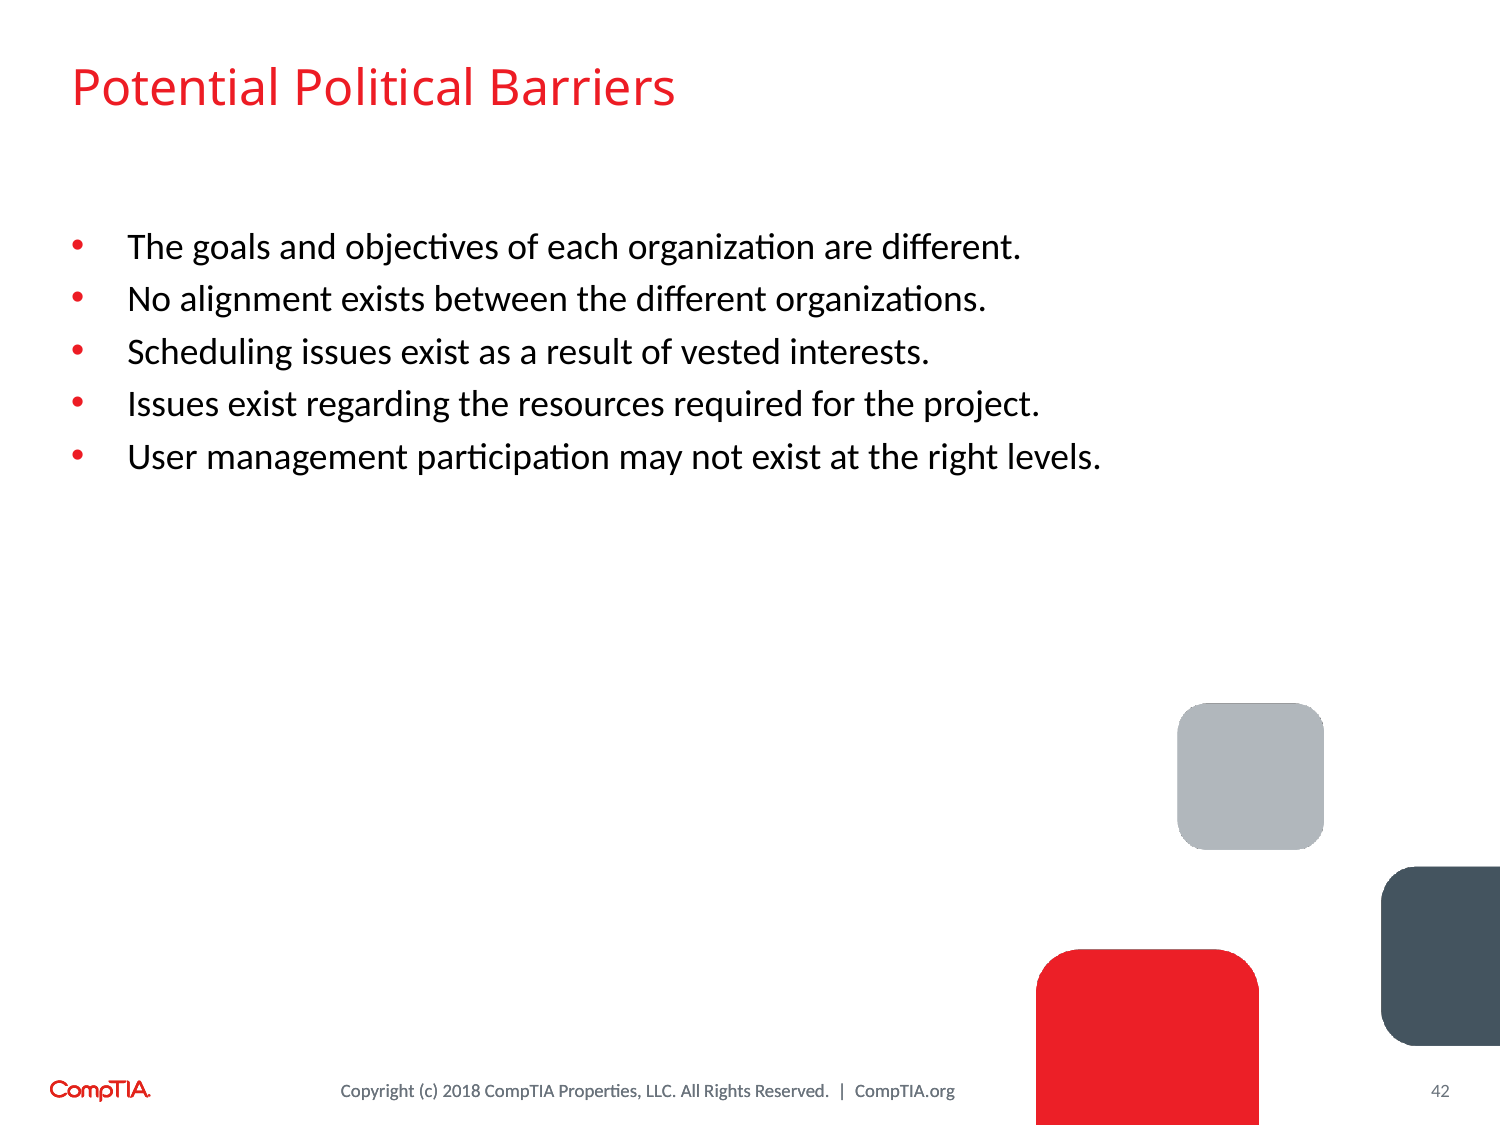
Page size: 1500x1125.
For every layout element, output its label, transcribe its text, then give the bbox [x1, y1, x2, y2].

picture [1028, 696, 1500, 1125]
slide_number 42 [1407, 1067, 1450, 1113]
title Potential Political Barriers [56, 16, 1444, 155]
list The goals and objectives of each organization are different. No alignment exists between the different organizations. Scheduling issues exist as a result of vested interests. Issues exist regarding the resources required for the project. User management participation may not exist at the right levels. [56, 214, 1444, 1000]
